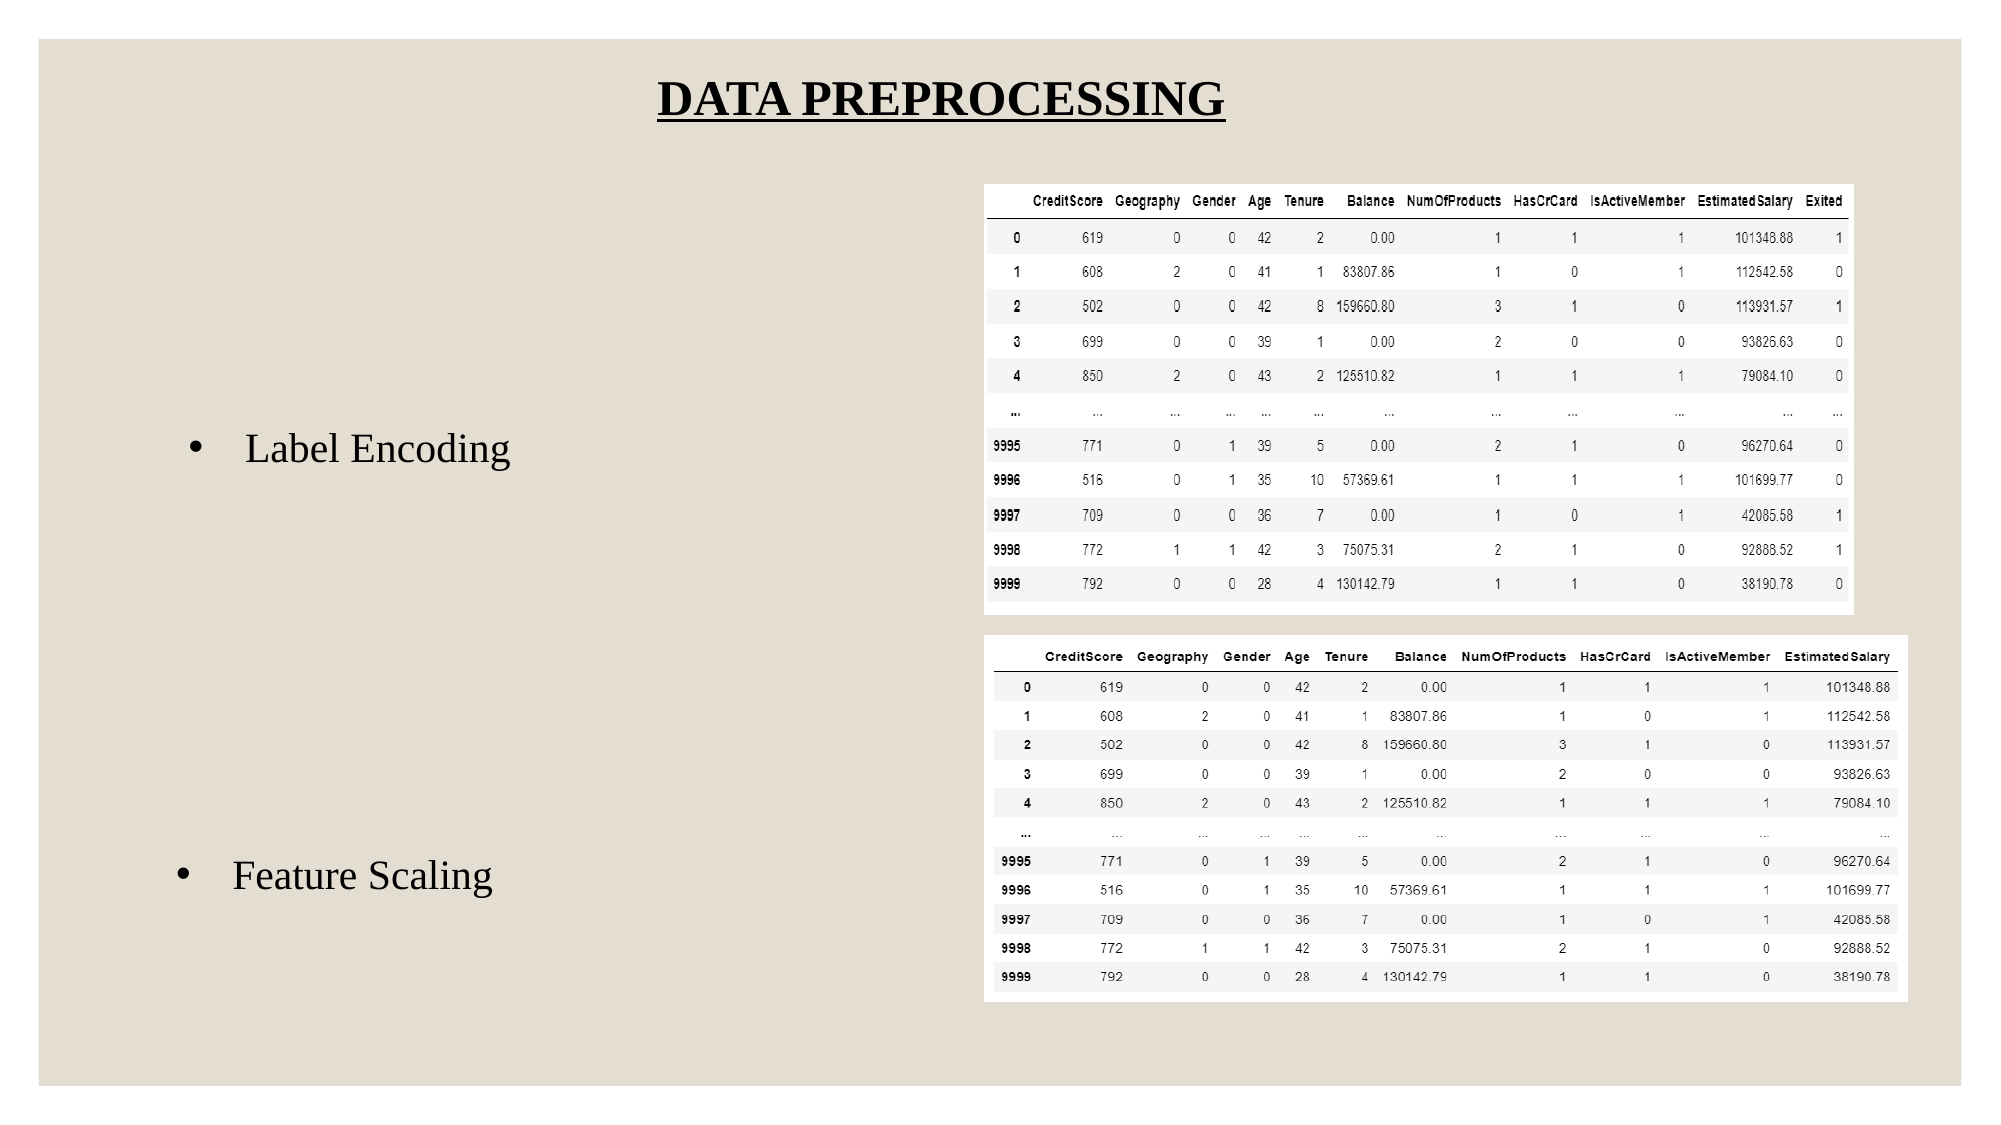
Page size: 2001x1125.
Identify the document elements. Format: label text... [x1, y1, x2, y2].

picture [984, 635, 1908, 1002]
text_box Label Encoding [173, 413, 732, 479]
text_box DATA PREPROCESSING [360, 58, 1523, 134]
text_box Feature Scaling [161, 840, 745, 906]
picture [984, 184, 1854, 615]
